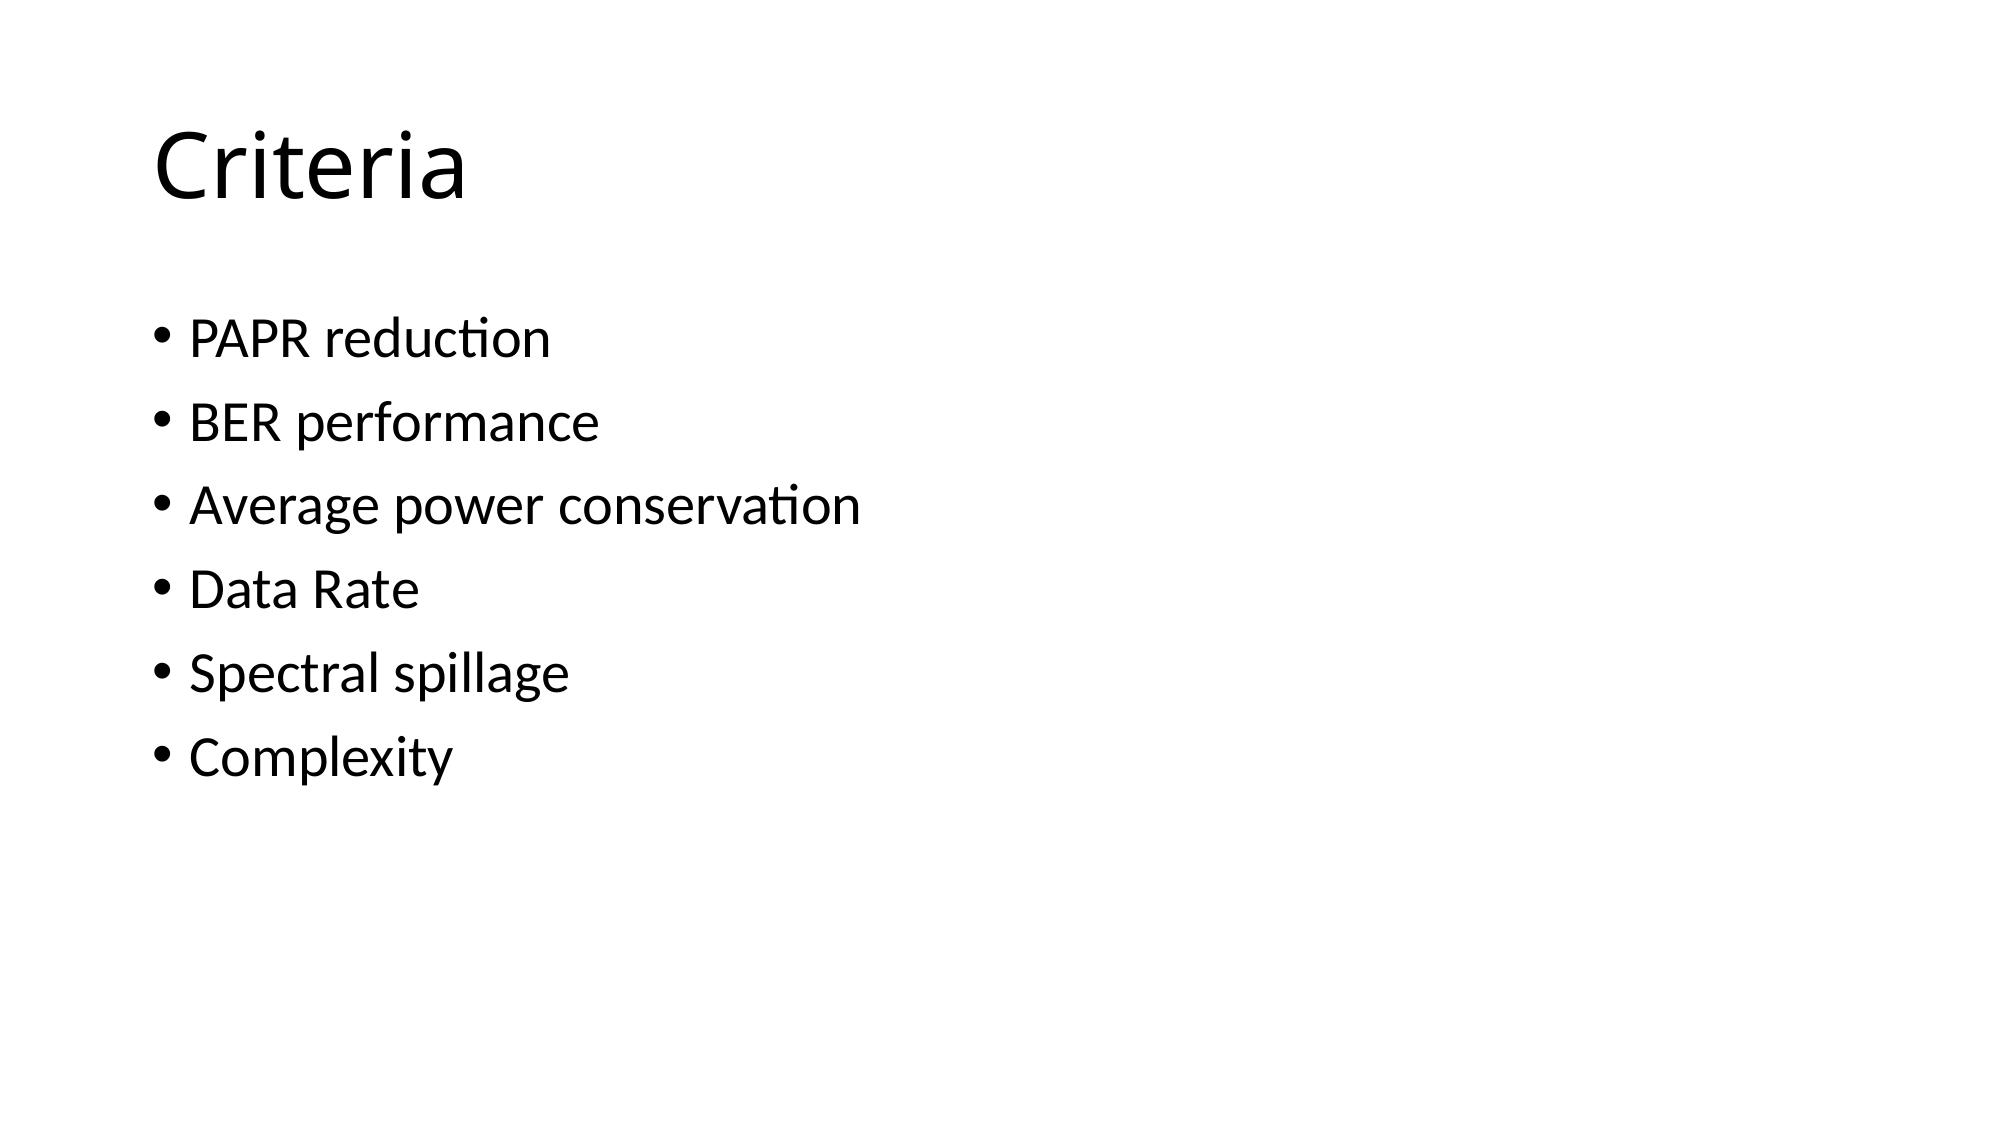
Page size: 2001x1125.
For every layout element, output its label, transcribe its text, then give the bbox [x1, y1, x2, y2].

title Criteria [137, 59, 1863, 278]
list PAPR reduction BER performance Average power conservation Data Rate Spectral spillage Complexity [137, 299, 1863, 1014]
